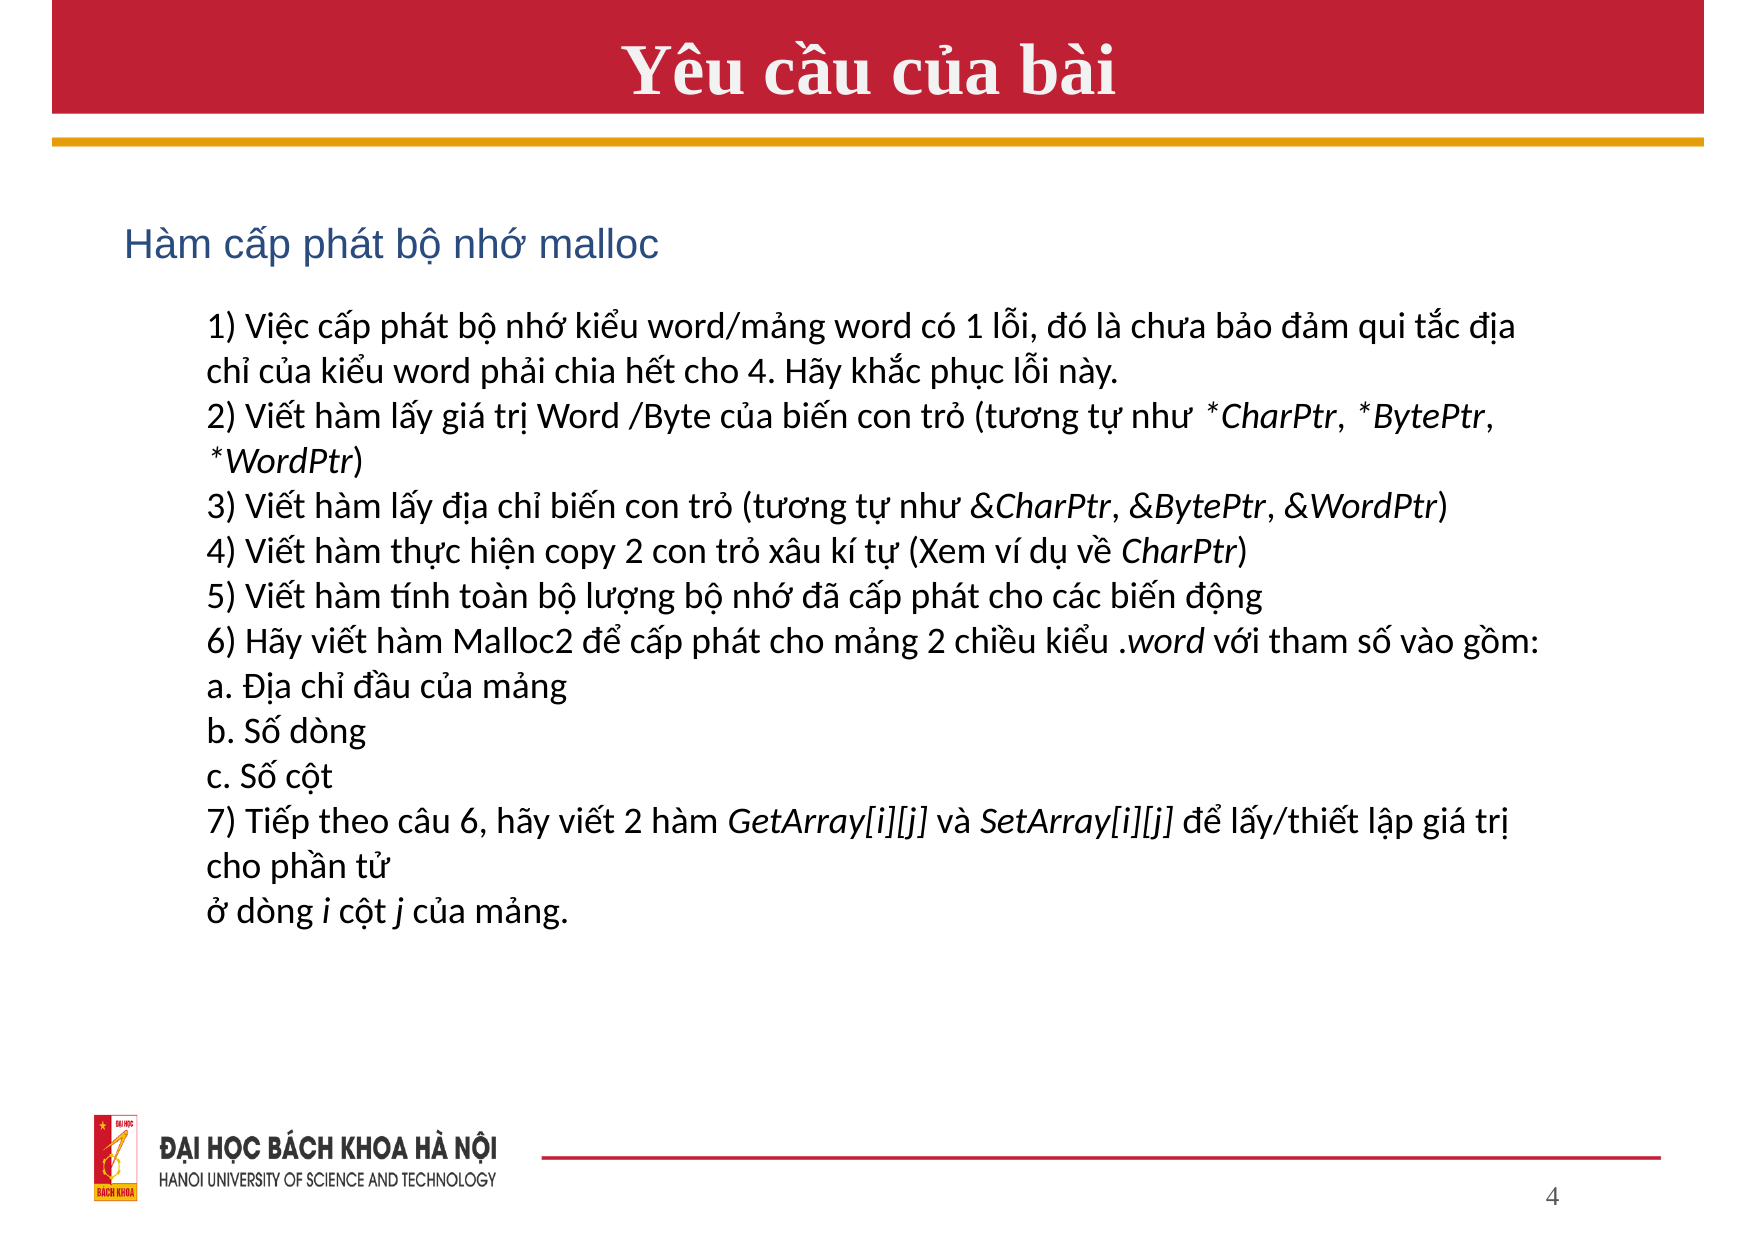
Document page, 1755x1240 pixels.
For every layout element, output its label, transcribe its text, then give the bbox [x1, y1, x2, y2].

picture [50, 0, 1704, 1240]
text_box Hàm cấp phát bộ nhớ malloc [109, 208, 987, 274]
text_box Yêu cầu của bài [52, 13, 1703, 117]
slide_number 4 [1539, 1182, 1583, 1240]
text_box 1) Việc cấp phát bộ nhớ kiểu word/mảng word có 1 lỗi, đó là chưa bảo đảm qui tắc địa chỉ của kiểu word phải chia hết cho 4. Hãy khắc phục lỗi này. 2) Viết hàm lấy giá trị Word /Byte của biến con trỏ (tương tự như *CharPtr, *BytePtr, *WordPtr) 3) Viết hàm lấy địa chỉ biến con trỏ (tương tự như &CharPtr, &BytePtr, &WordPtr) 4) Viết hàm thực hiện copy 2 con trỏ xâu kí tự (Xem ví dụ về CharPtr) 5) Viết hàm tính toàn bộ lượng bộ nhớ đã cấp phát cho các biến động 6) Hãy viết hàm Malloc2 để cấp phát cho mảng 2 chiều kiểu .word với tham số vào gồm: a. Địa chỉ đầu của mảng b. Số dòng c. Số cột 7) Tiếp theo câu 6, hãy viết 2 hàm GetArray[i][j] và SetArray[i][j] để lấy/thiết lập giá trị cho phần tử ở dòng i cột j của mảng. [191, 294, 1583, 939]
